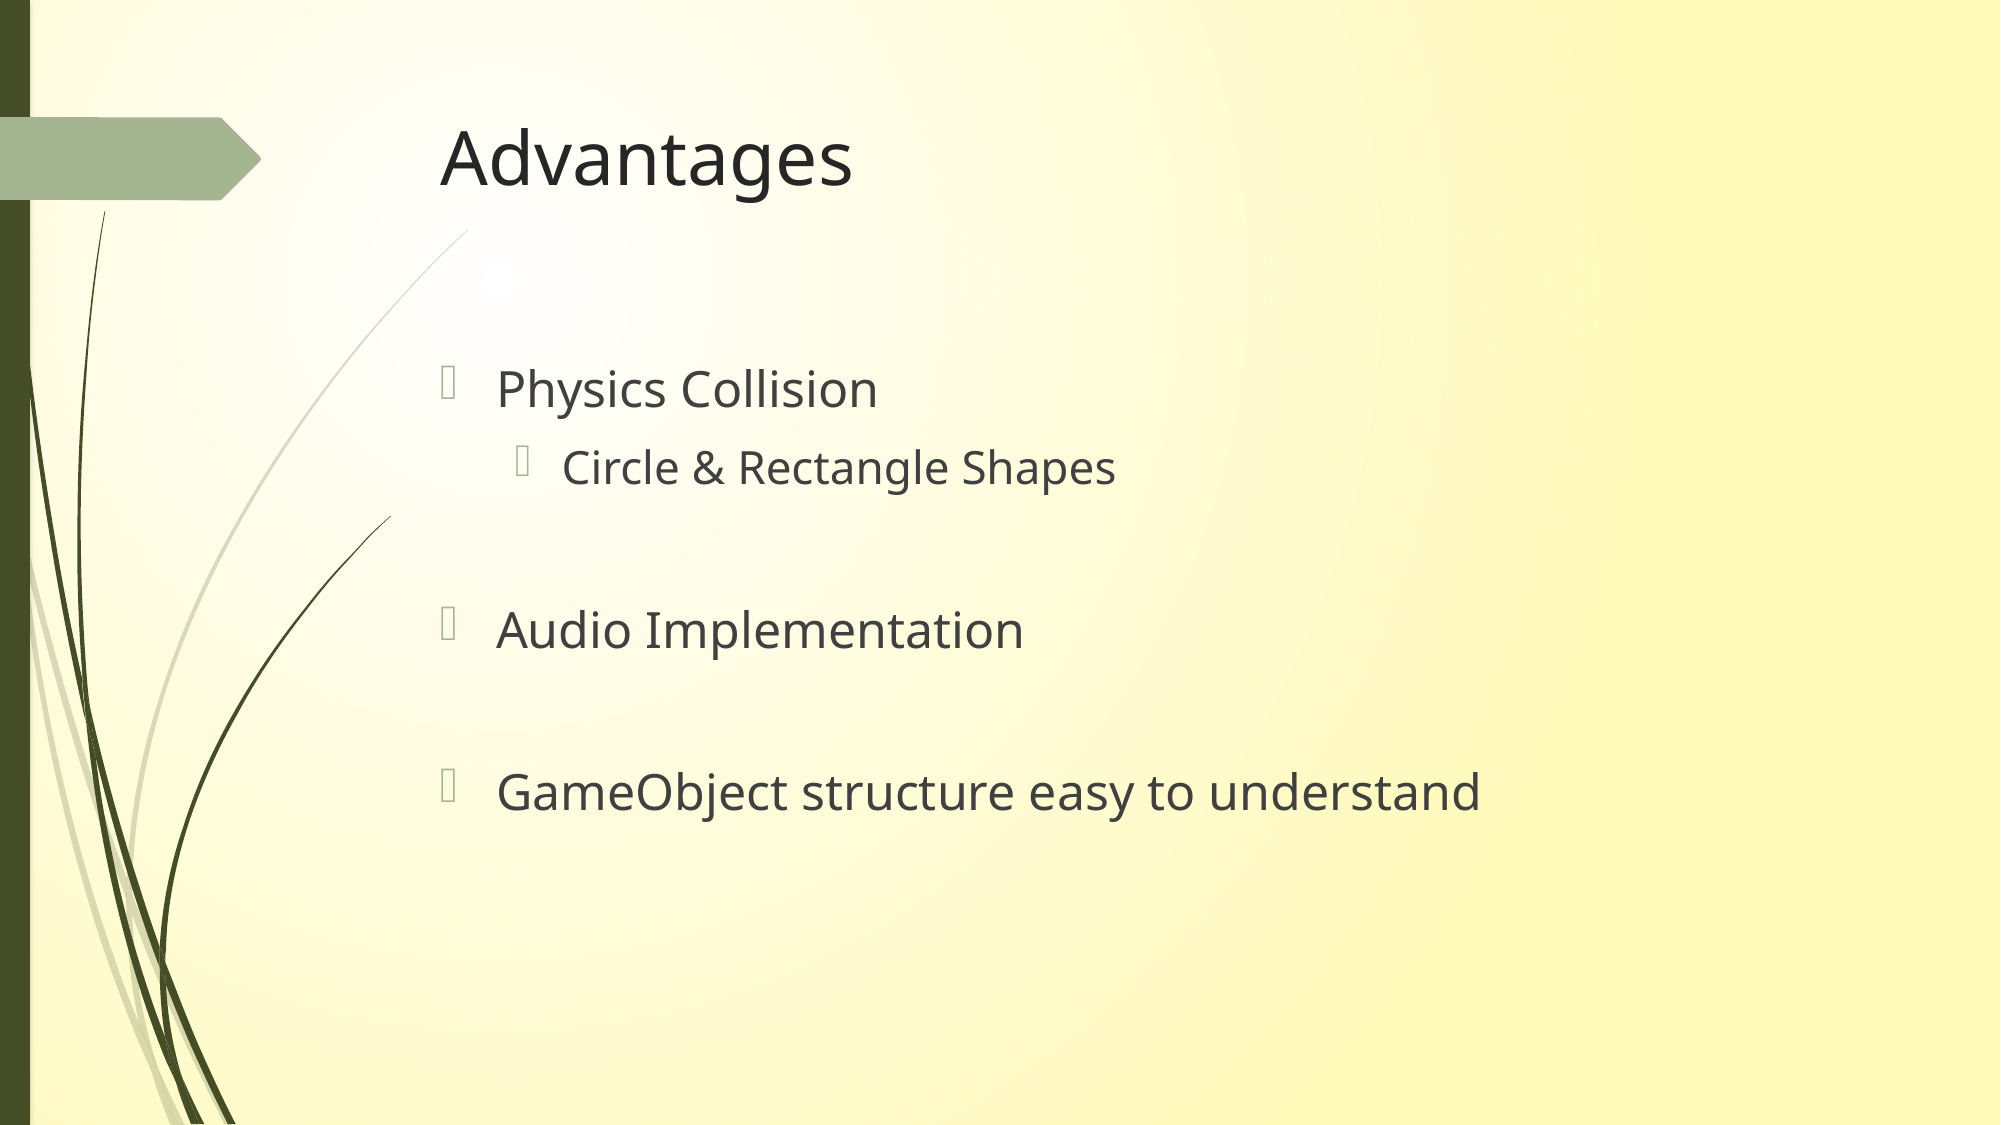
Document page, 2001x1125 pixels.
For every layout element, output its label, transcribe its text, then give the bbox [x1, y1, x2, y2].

list Physics Collision Circle & Rectangle Shapes Audio Implementation GameObject structure easy to understand [424, 350, 1888, 970]
title Advantages [425, 102, 1888, 313]
